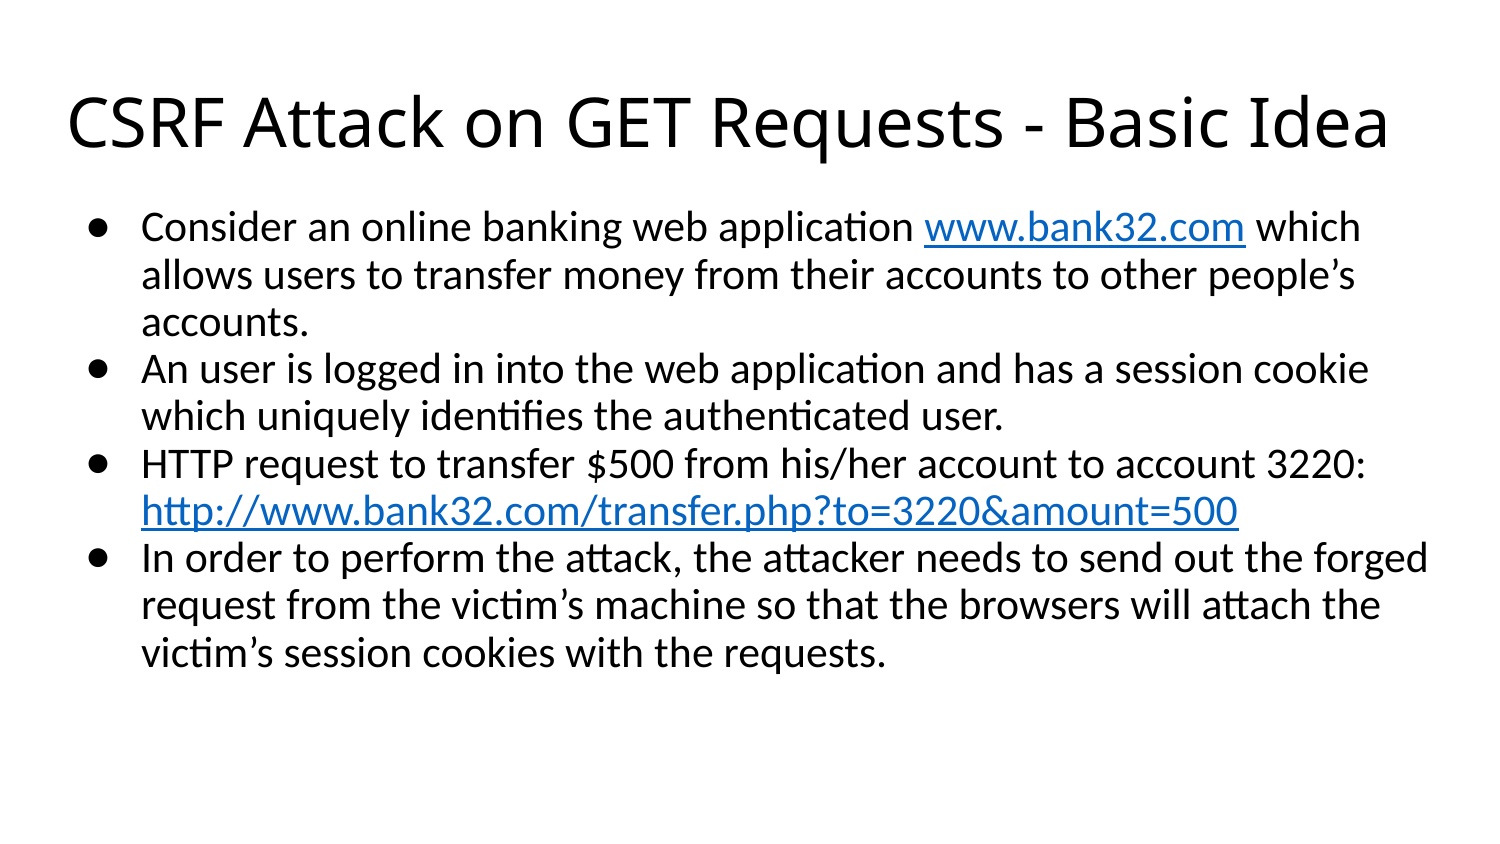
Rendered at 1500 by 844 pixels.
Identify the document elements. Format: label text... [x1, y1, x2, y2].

list Consider an online banking web application www.bank32.com which allows users to transfer money from their accounts to other people’s accounts. An user is logged in into the web application and has a session cookie which uniquely identifies the authenticated user. HTTP request to transfer $500 from his/her account to account 3220: http://www.bank32.com/transfer.php?to=3220&amount=500 In order to perform the attack, the attacker needs to send out the forged request from the victim’s machine so that the browsers will attach the victim’s session cookies with the requests. [51, 189, 1449, 750]
title CSRF Attack on GET Requests - Basic Idea [51, 72, 1449, 167]
